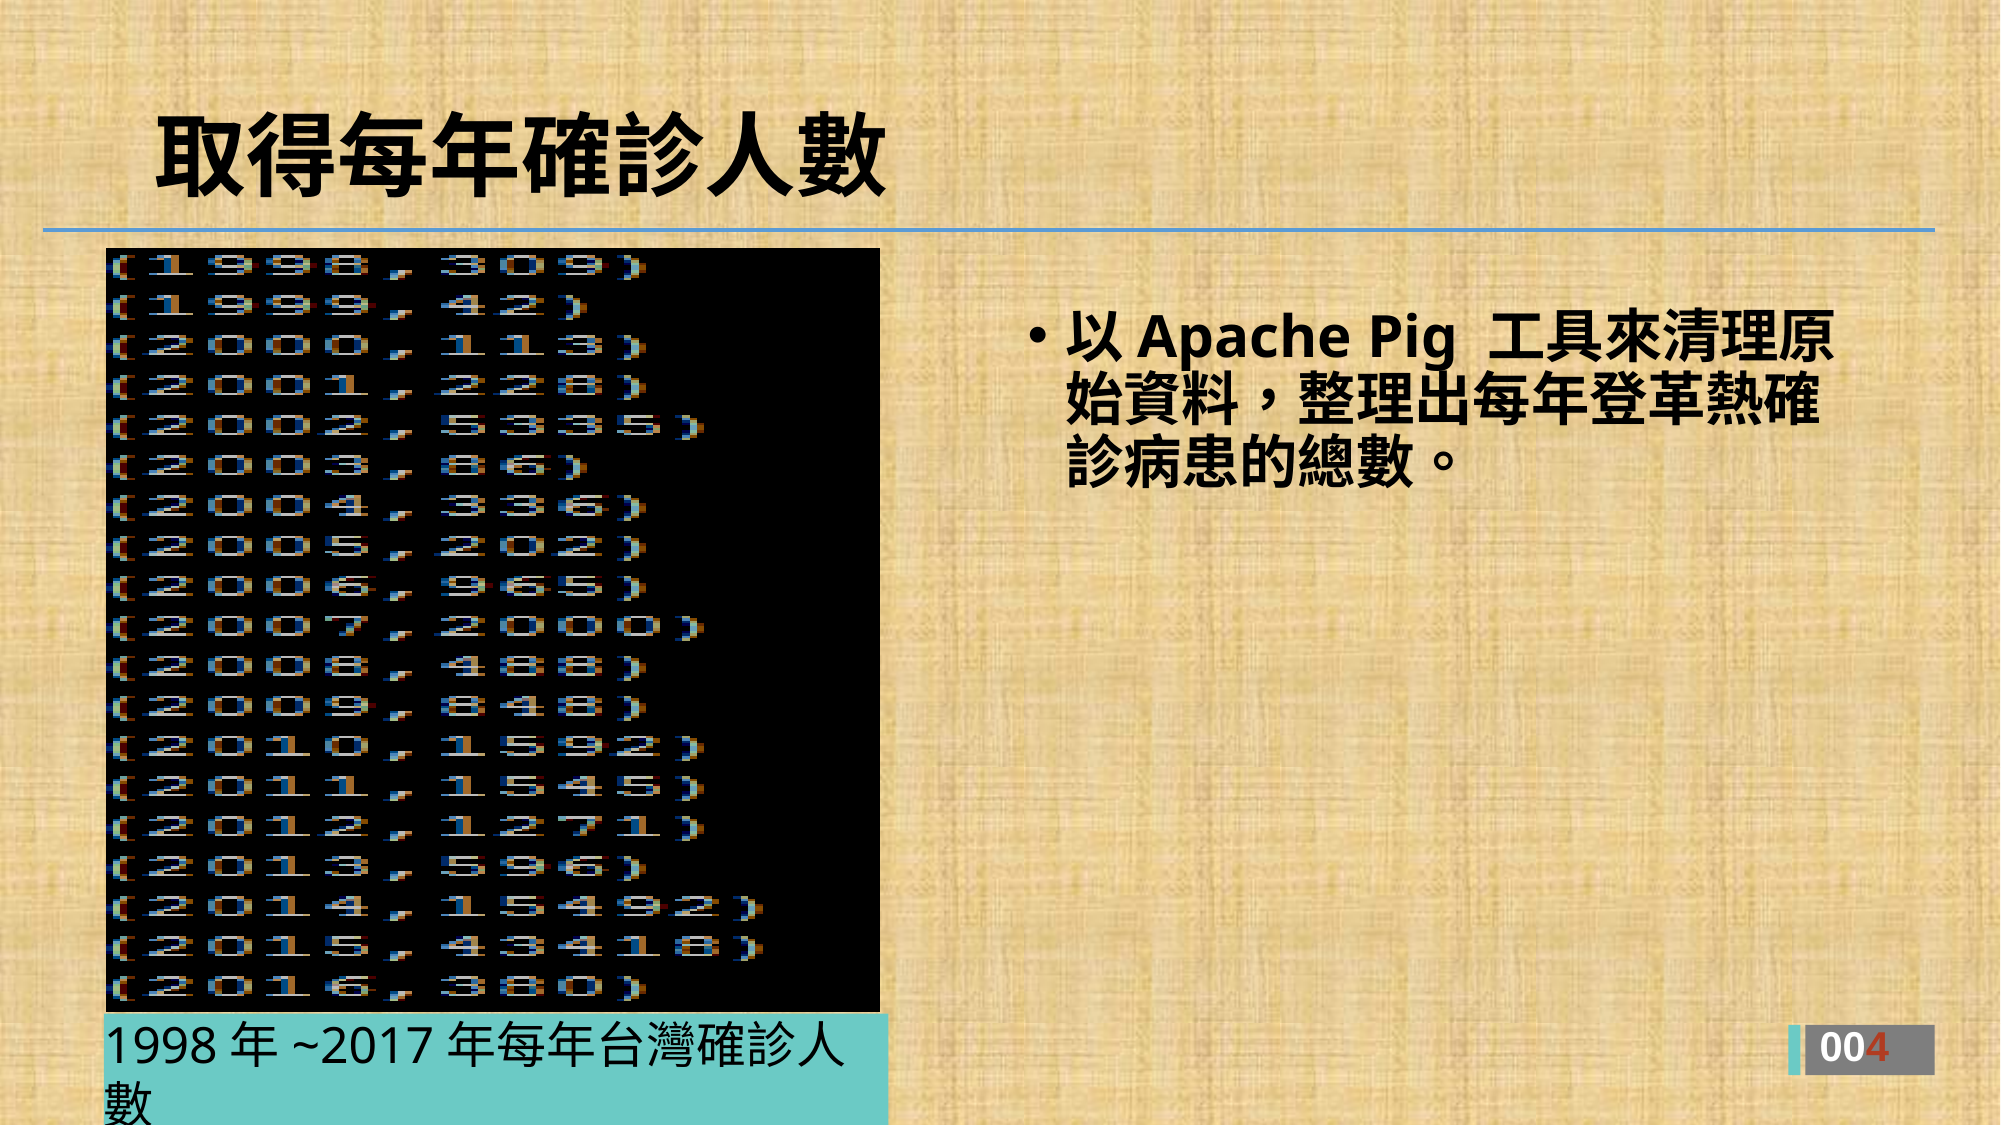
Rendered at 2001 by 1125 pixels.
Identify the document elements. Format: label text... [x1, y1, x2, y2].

text_box 1998年~2017年每年台灣確診人數 [103, 1013, 889, 1125]
title 取得每年確診人數 [137, 232, 1863, 278]
list 以Apache Pig 工具來清理原始資料，整理出每年登革熱確診病患的總數。 [1012, 299, 1863, 1014]
picture [0, 0, 2001, 1125]
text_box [1788, 1019, 1935, 1076]
title 取得每年確診人數 [137, 59, 1863, 228]
